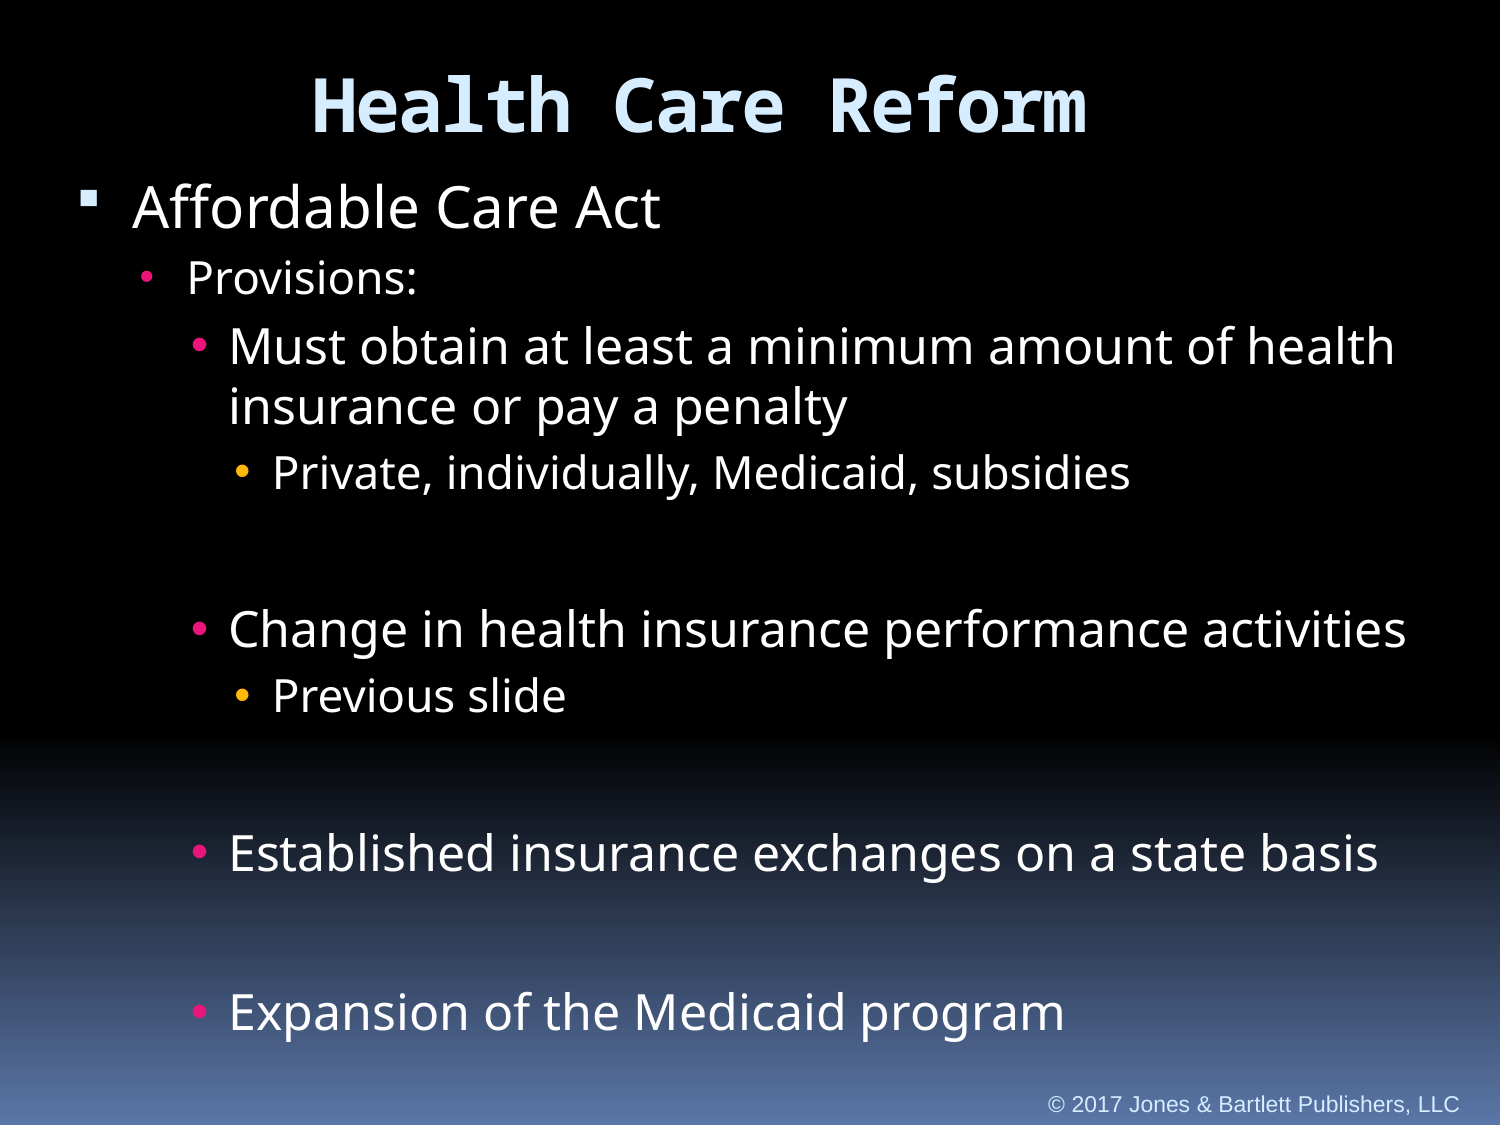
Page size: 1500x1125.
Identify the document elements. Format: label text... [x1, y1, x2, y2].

list Affordable Care Act Provisions: Must obtain at least a minimum amount of health insurance or pay a penalty Private, individually, Medicaid, subsidies Change in health insurance performance activities Previous slide Established insurance exchanges on a state basis Expansion of the Medicaid program http://www.healthcare.gov/law/index.html [49, 162, 1426, 1101]
footer © 2017 Jones & Bartlett Publishers, LLC [900, 1074, 1475, 1125]
title Health Care Reform [24, 50, 1375, 238]
